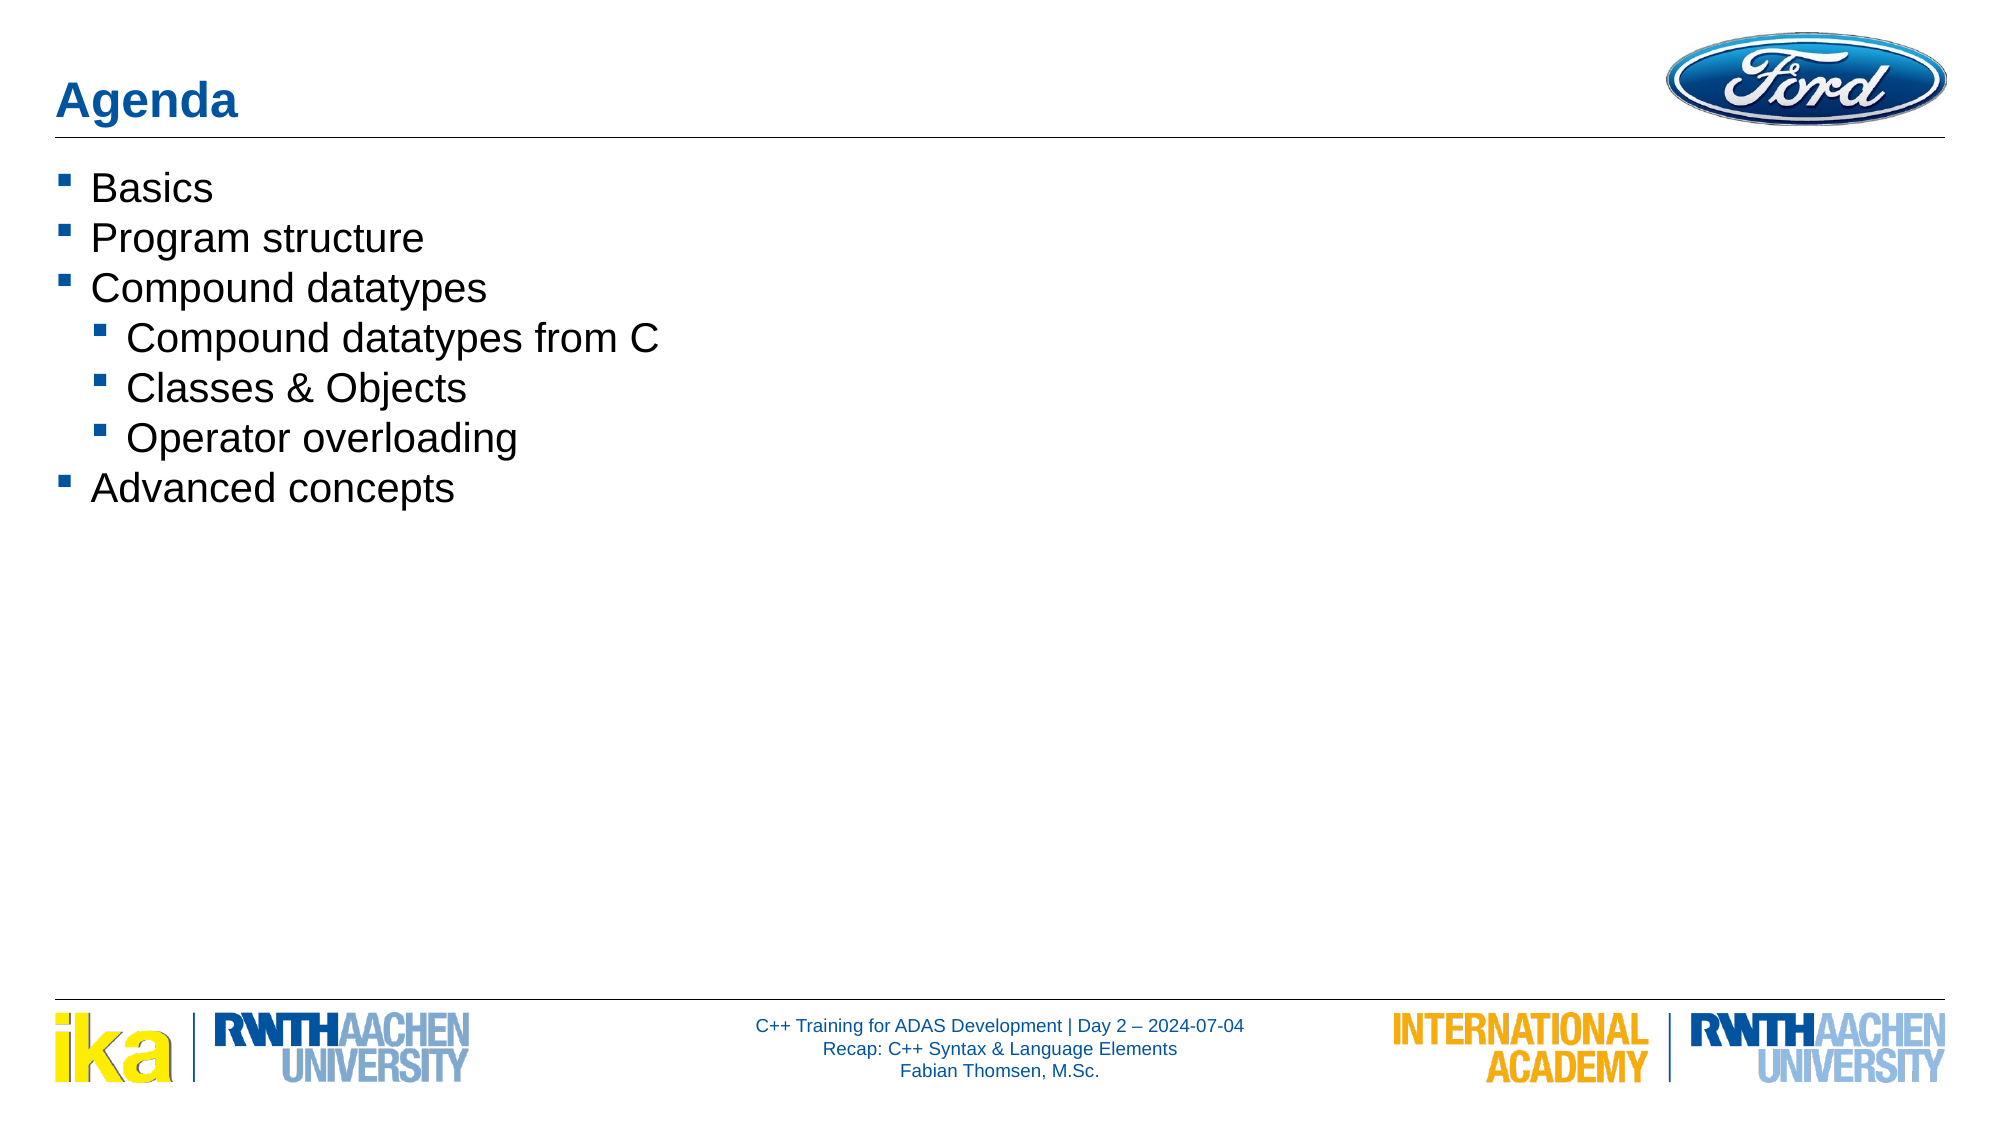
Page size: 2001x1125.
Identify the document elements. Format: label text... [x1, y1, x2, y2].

list Basics Program structure Compound datatypes Compound datatypes from C Classes & Objects Operator overloading Advanced concepts [55, 160, 1945, 976]
picture [55, 1012, 469, 1083]
picture [1394, 1012, 1945, 1083]
picture [1666, 32, 1947, 126]
